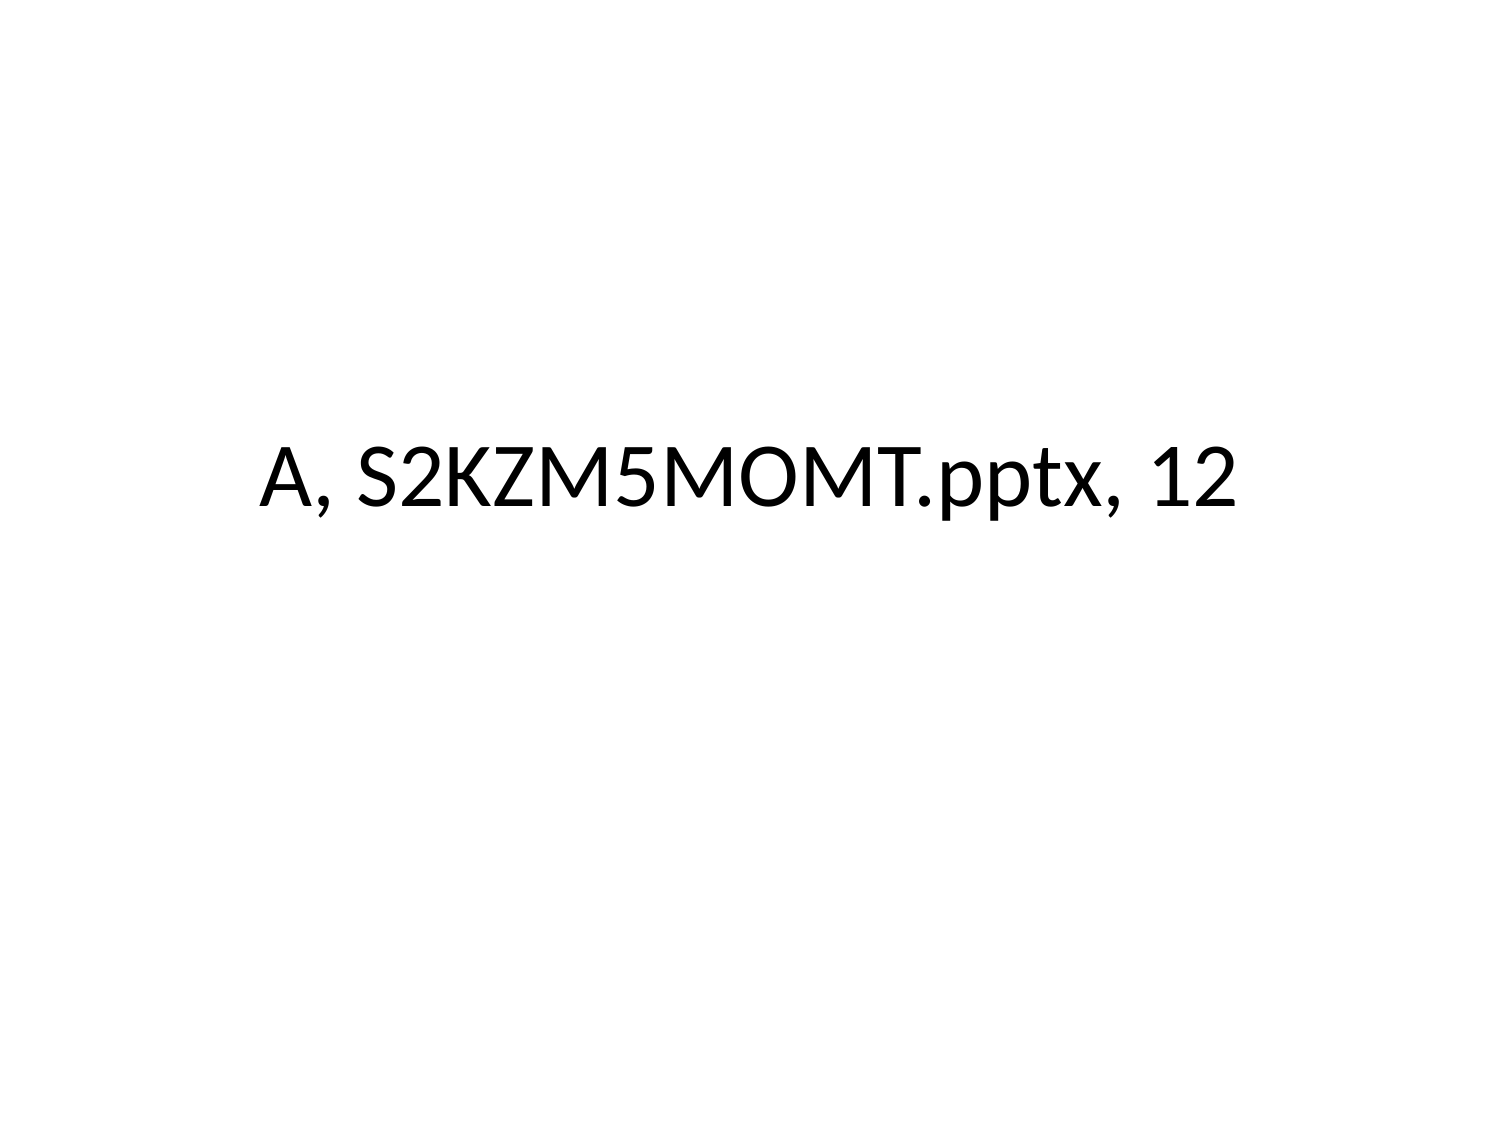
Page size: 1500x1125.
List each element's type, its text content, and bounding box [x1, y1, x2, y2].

title A, S2KZM5MOMT.pptx, 12 [112, 349, 1388, 591]
